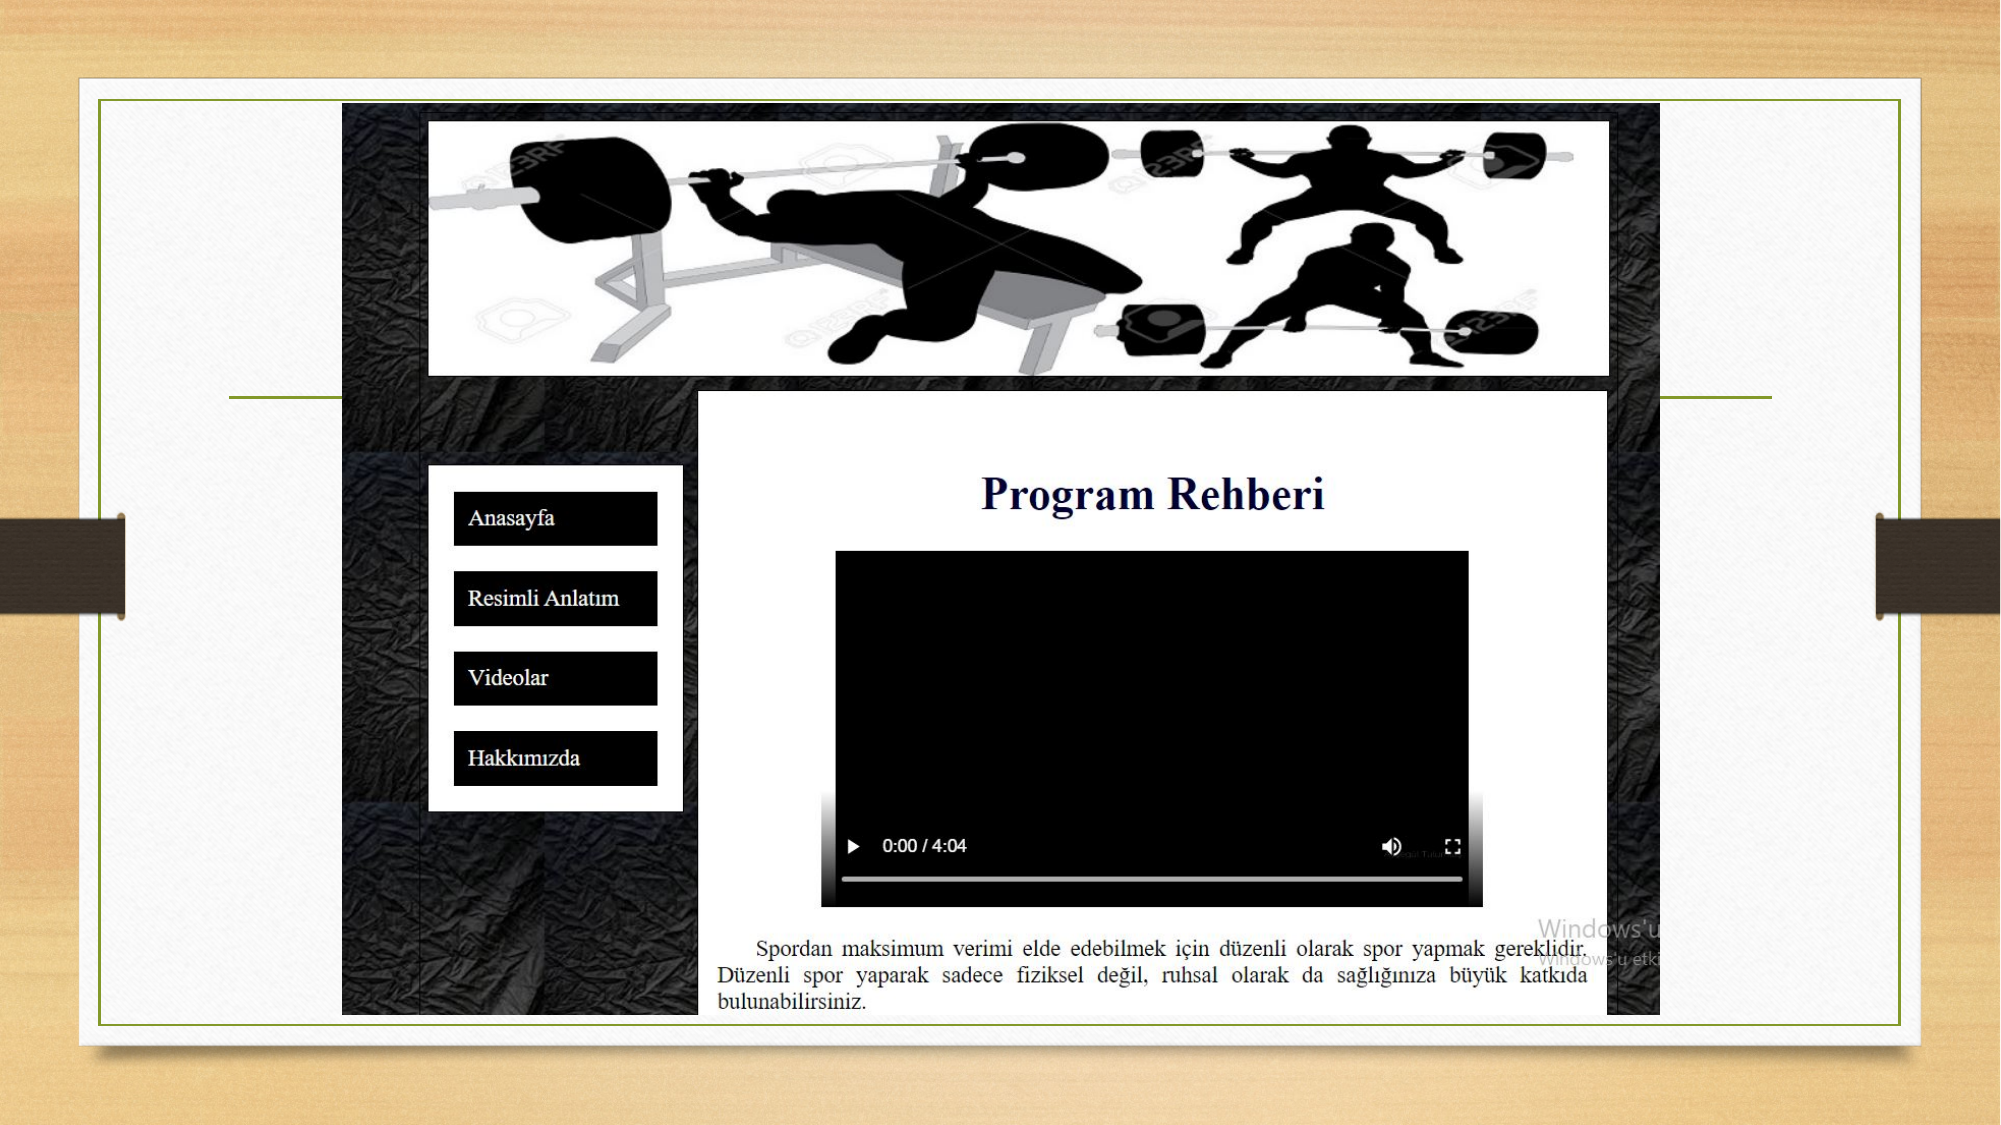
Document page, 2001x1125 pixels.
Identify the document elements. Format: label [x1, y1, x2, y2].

picture [0, 0, 2001, 1125]
list [341, 103, 1660, 1016]
